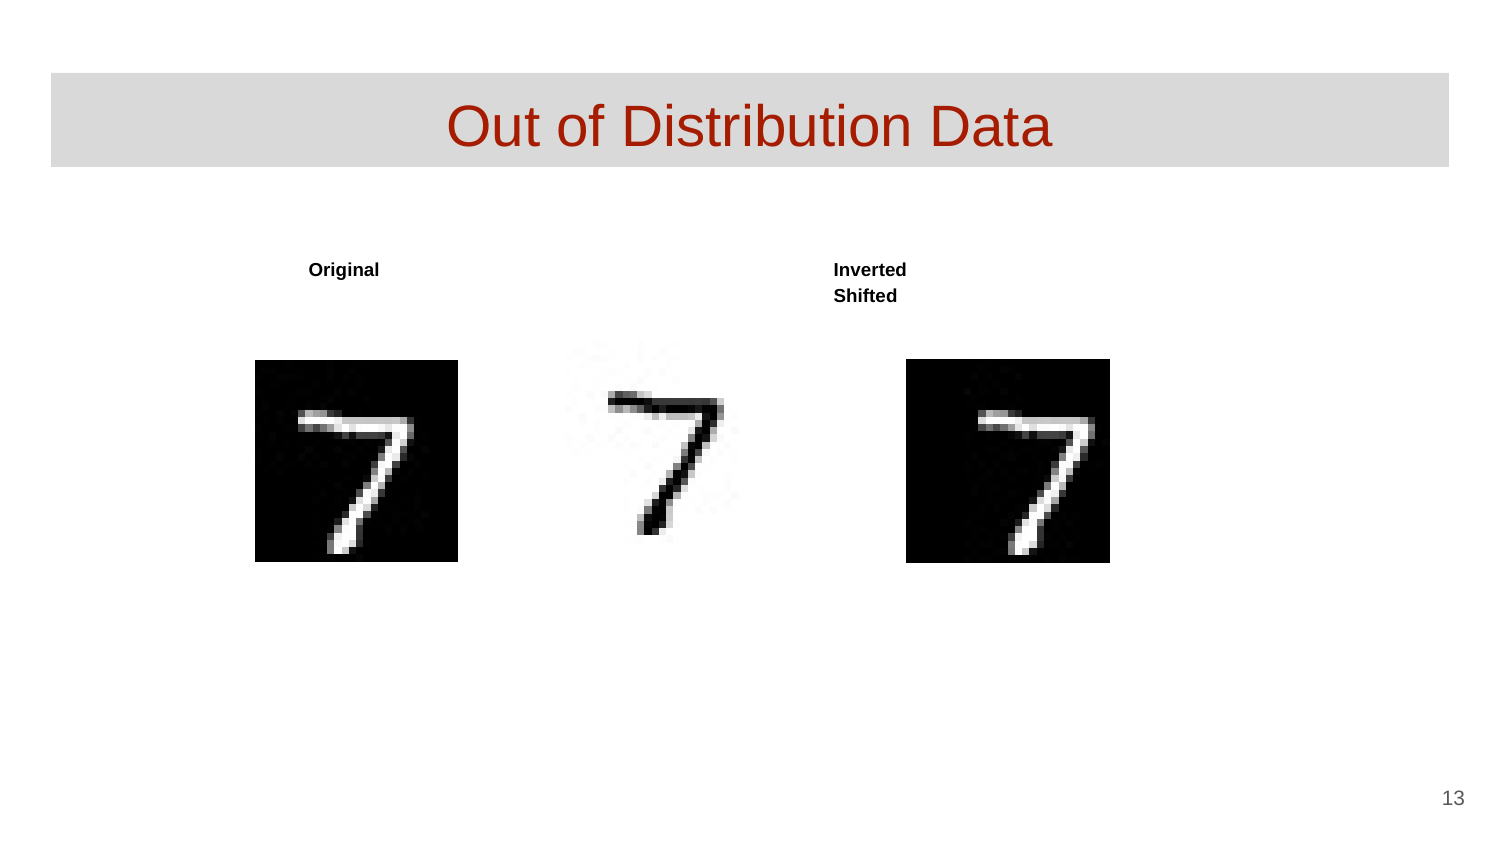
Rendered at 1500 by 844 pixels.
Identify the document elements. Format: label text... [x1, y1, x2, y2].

title Out of Distribution Data [51, 72, 1449, 167]
picture [565, 341, 768, 544]
picture [255, 360, 458, 563]
text_box Original Inverted Shifted [218, 207, 1084, 342]
slide_number ‹#› [1389, 764, 1480, 830]
picture [906, 359, 1111, 563]
